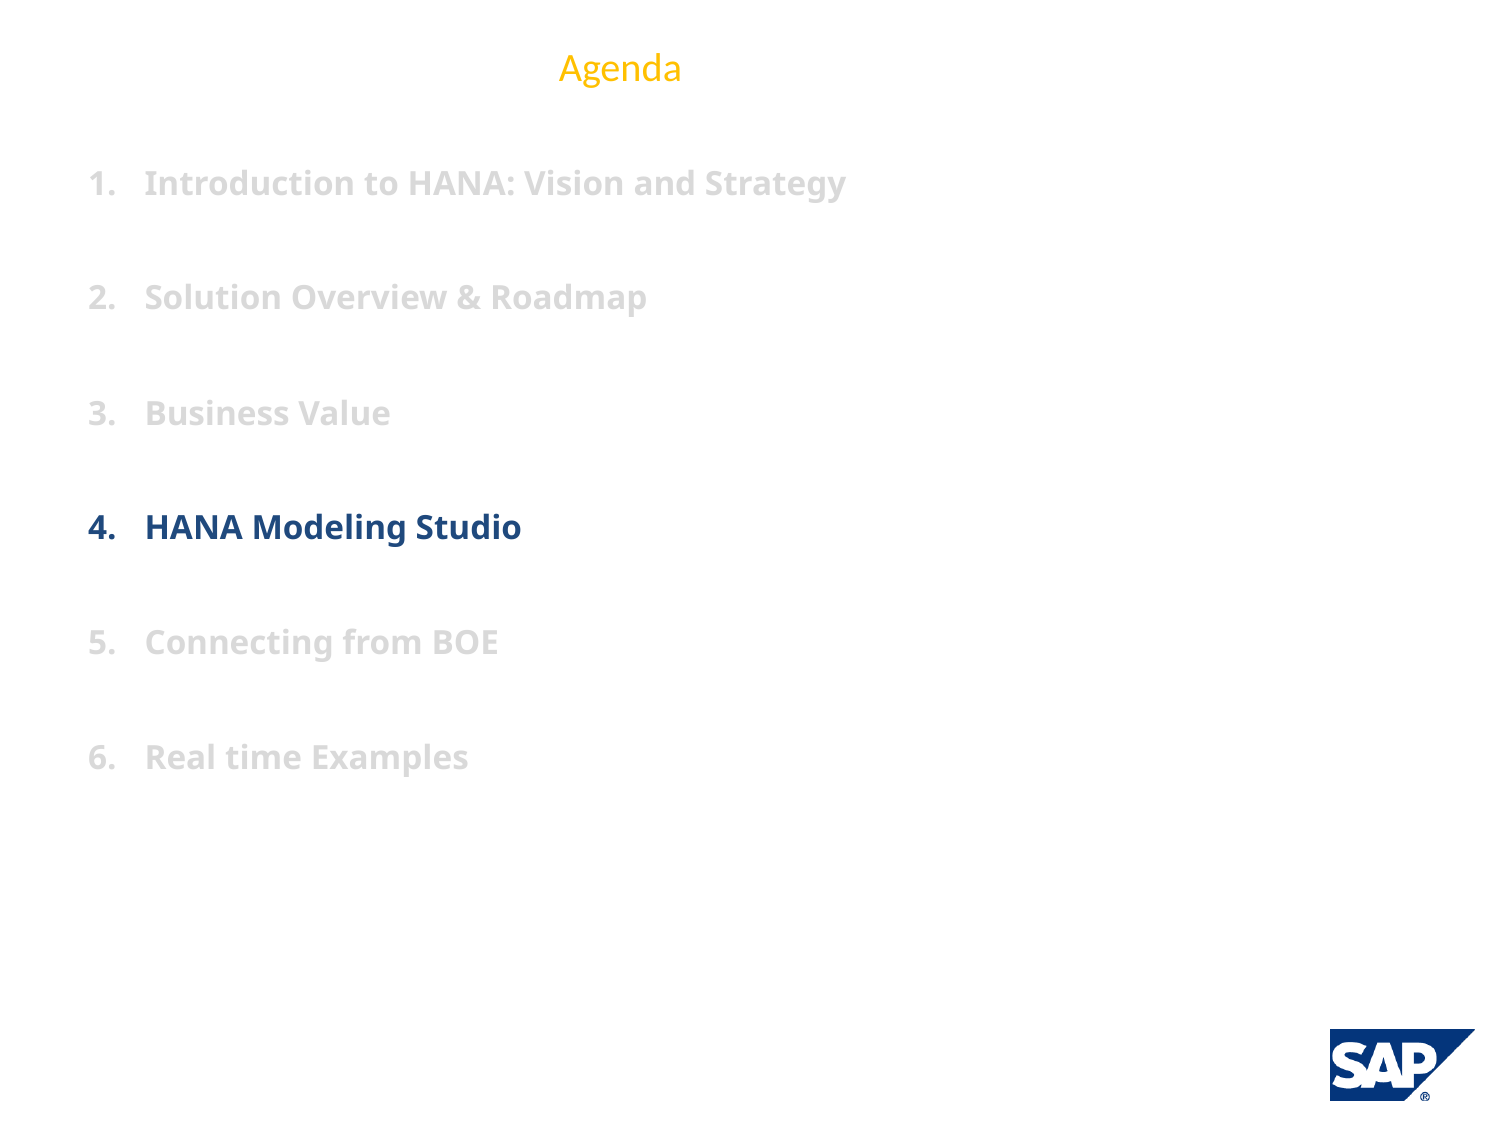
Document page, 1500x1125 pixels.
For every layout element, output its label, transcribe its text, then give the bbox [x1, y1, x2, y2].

text_box Introduction to HANA: Vision and Strategy Solution Overview & Roadmap Business Value HANA Modeling Studio Connecting from BOE Real time Examples [73, 154, 1158, 899]
title Agenda [40, 33, 1216, 98]
picture [1330, 1029, 1476, 1101]
